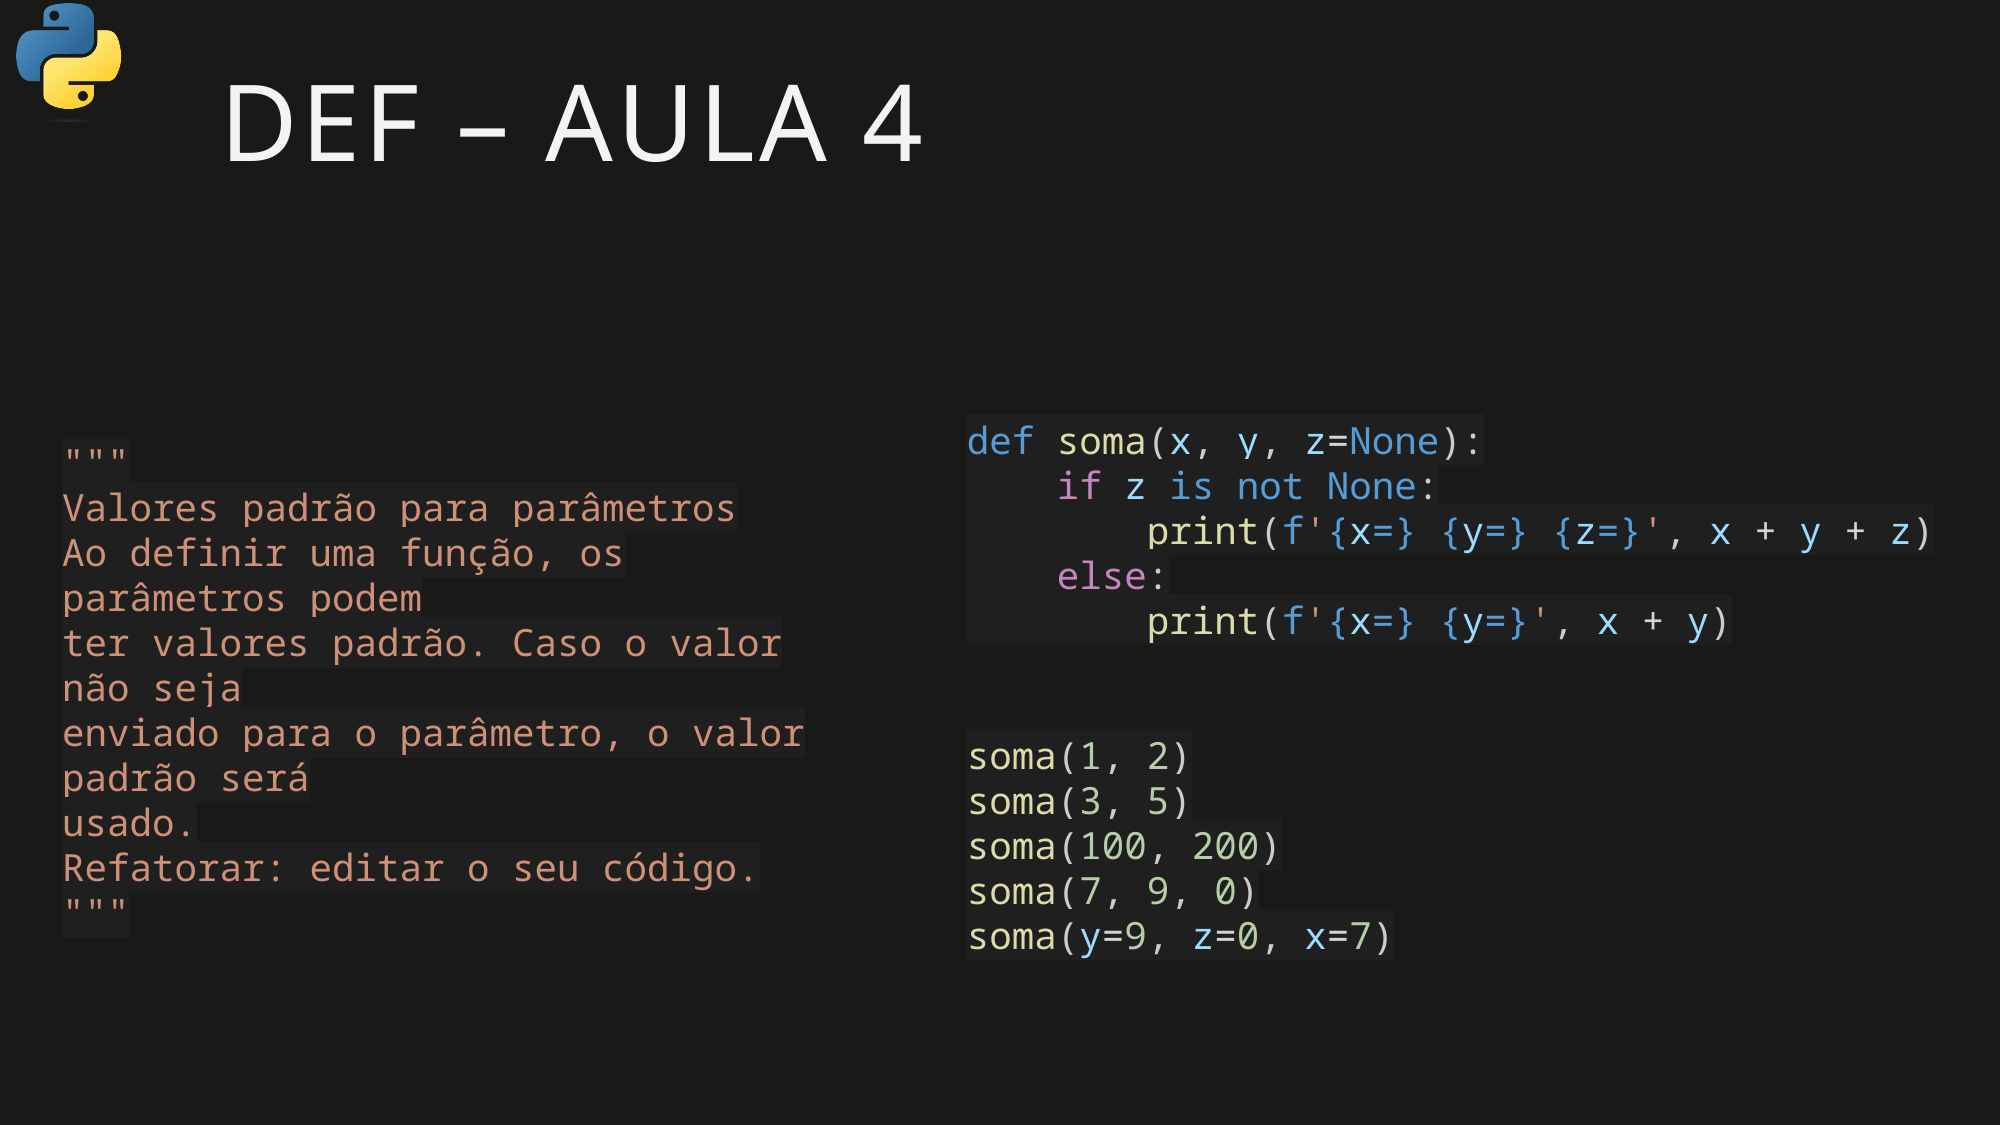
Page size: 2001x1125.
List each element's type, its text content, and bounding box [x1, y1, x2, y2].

text_box """ Valores padrão para parâmetros Ao definir uma função, os parâmetros podem ter valores padrão. Caso o valor não seja enviado para o parâmetro, o valor padrão será usado. Refatorar: editar o seu código. """ [47, 431, 879, 942]
picture [16, 3, 125, 123]
title DEF – Aula 4 [205, 62, 1875, 308]
text_box def soma(x, y, z=None): if z is not None: print(f'{x=} {y=} {z=}', x + y + z) else: print(f'{x=} {y=}', x + y) soma(1, 2) soma(3, 5) soma(100, 200) soma(7, 9, 0) soma(y=9, z=0, x=7) [952, 409, 1953, 964]
